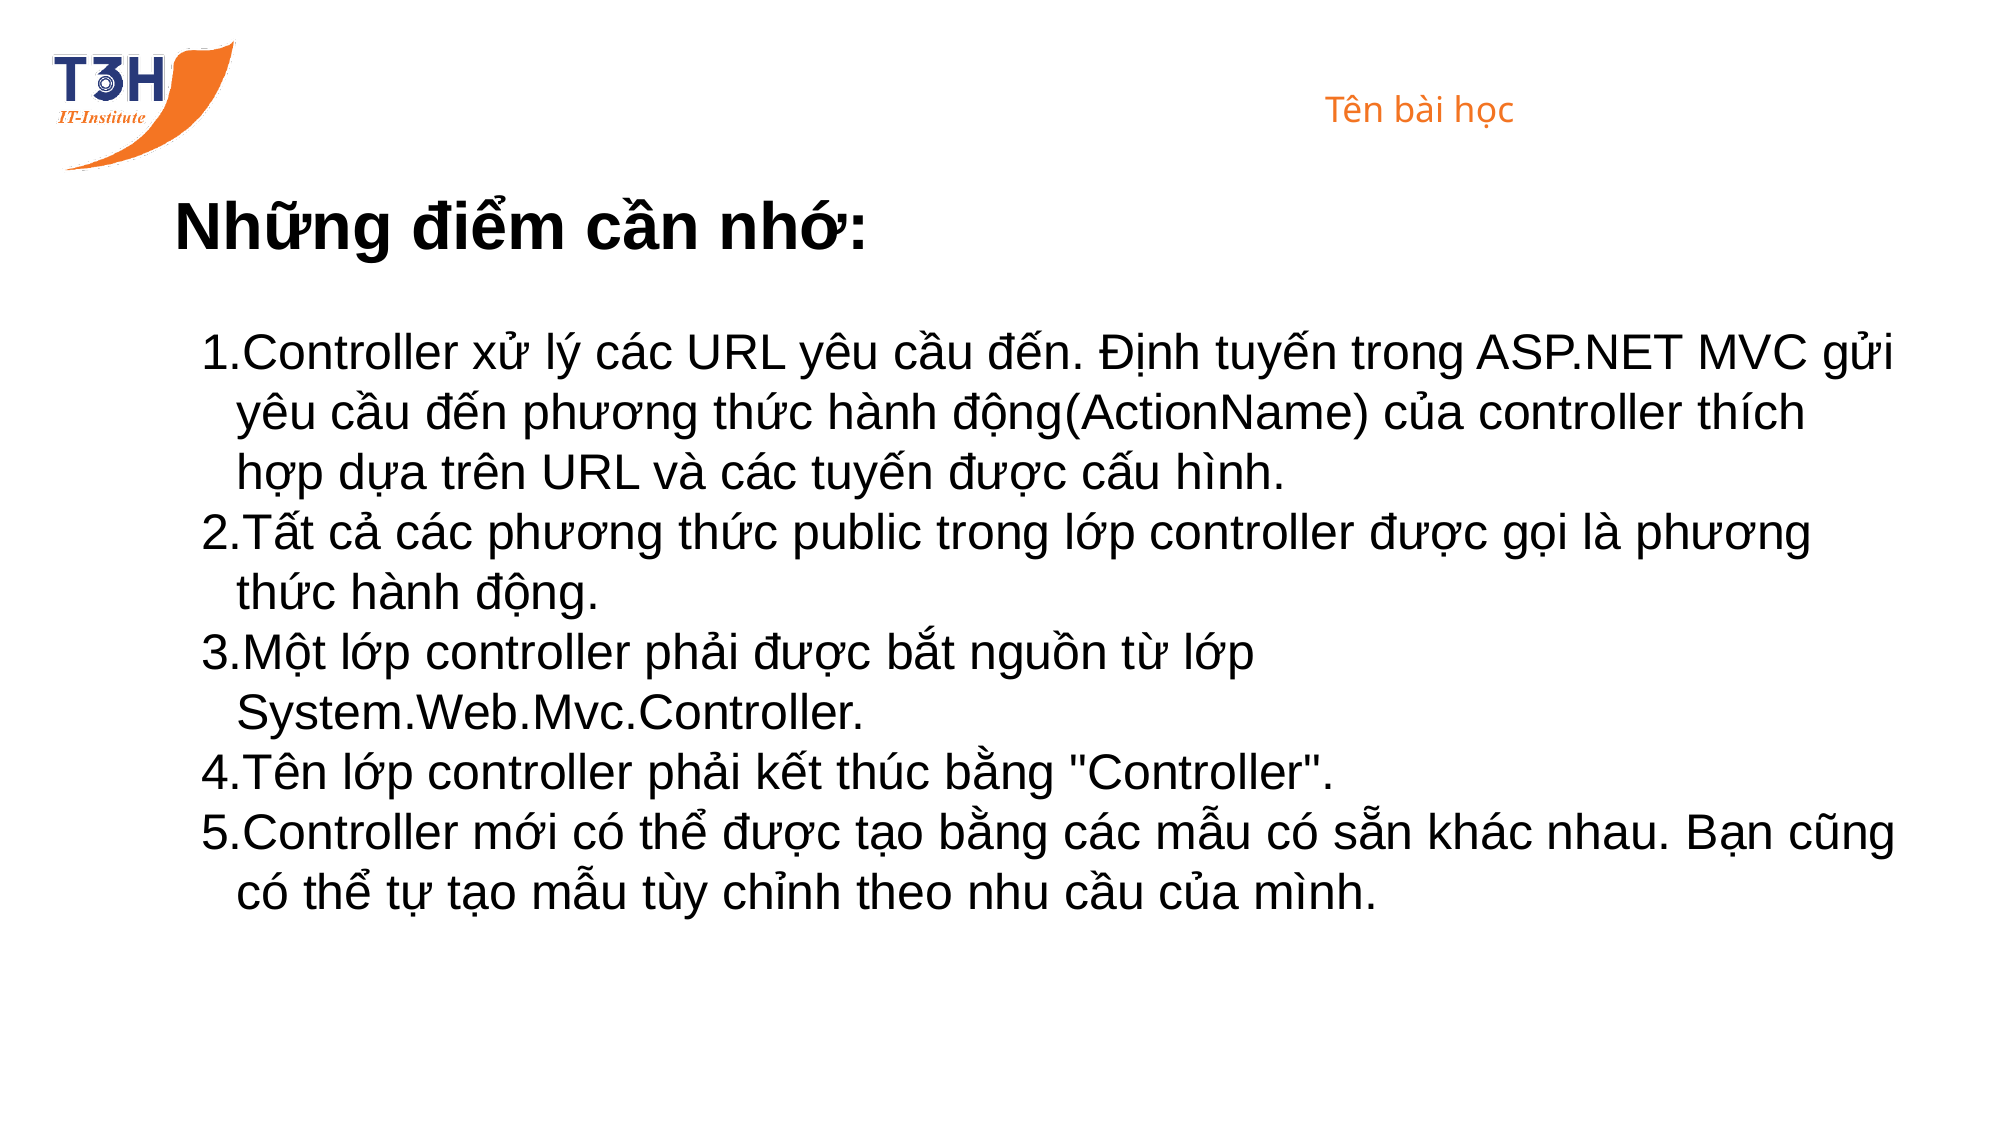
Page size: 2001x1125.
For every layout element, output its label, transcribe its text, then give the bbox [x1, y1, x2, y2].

text_box Controller xử lý các URL yêu cầu đến. Định tuyến trong ASP.NET MVC gửi yêu cầu đến phương thức hành động(ActionName) của controller thích hợp dựa trên URL và các tuyến được cấu hình. Tất cả các phương thức public trong lớp controller được gọi là phương thức hành động. Một lớp controller phải được bắt nguồn từ lớp System.Web.Mvc.Controller. Tên lớp controller phải kết thúc bằng "Controller". Controller mới có thể được tạo bằng các mẫu có sẵn khác nhau. Bạn cũng có thể tự tạo mẫu tùy chỉnh theo nhu cầu của mình. [186, 312, 1914, 928]
text_box Những điểm cần nhớ: [159, 175, 1841, 271]
text_box Tên bài học [1325, 87, 1800, 131]
picture [49, 37, 238, 173]
